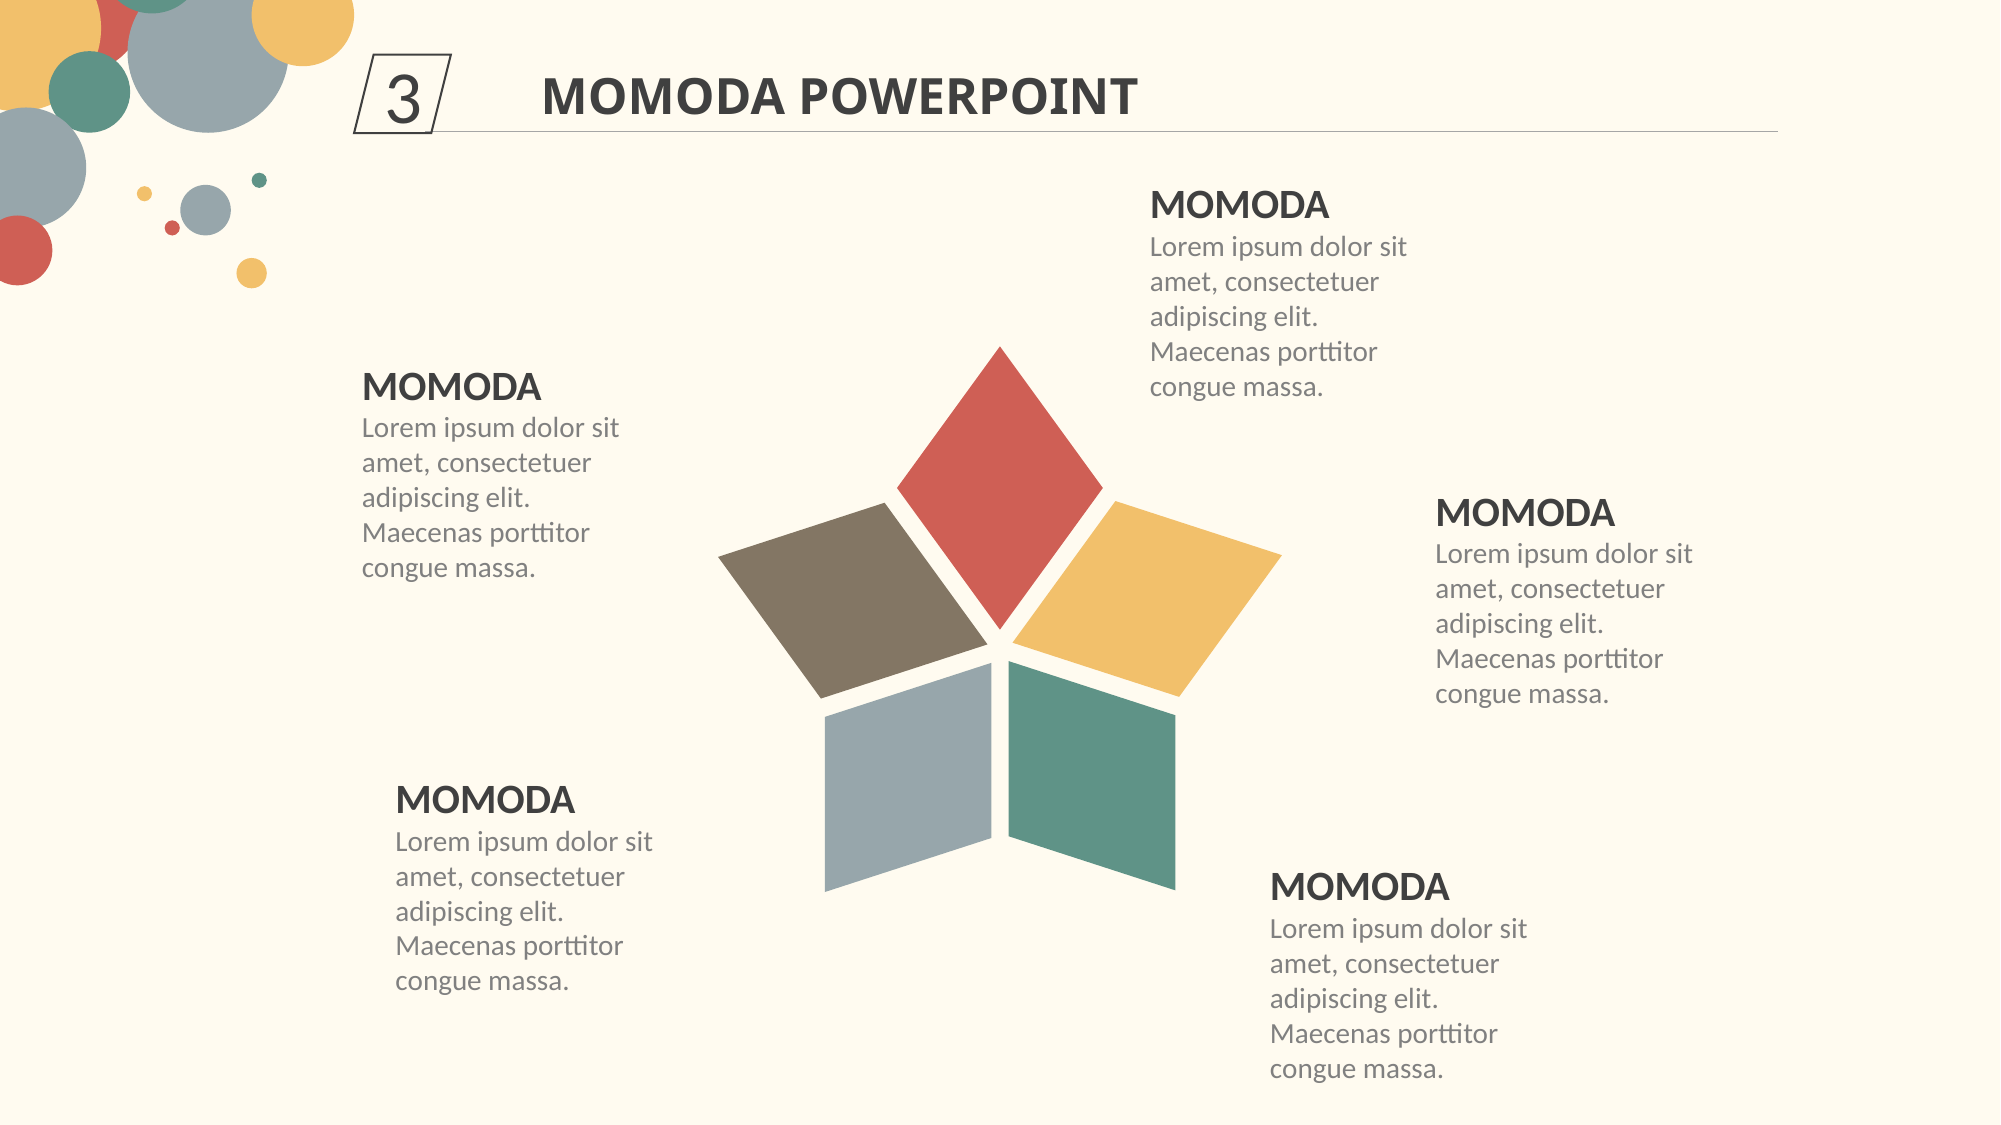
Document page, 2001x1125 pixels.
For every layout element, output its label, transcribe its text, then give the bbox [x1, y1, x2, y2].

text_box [0, 0, 355, 289]
text_box [823, 661, 993, 894]
text_box [1010, 499, 1284, 699]
text_box [1007, 659, 1177, 892]
text_box MOMODA POWERPOINT [525, 57, 1296, 131]
text_box [716, 501, 990, 700]
text_box MOMODA Lorem ipsum dolor sit amet, consectetuer adipiscing elit. Maecenas porttitor congue massa. [347, 351, 666, 591]
text_box 3 [355, 53, 453, 135]
text_box MOMODA Lorem ipsum dolor sit amet, consectetuer adipiscing elit. Maecenas porttitor congue massa. [380, 764, 699, 1004]
text_box MOMODA Lorem ipsum dolor sit amet, consectetuer adipiscing elit. Maecenas porttitor congue massa. [1135, 169, 1454, 410]
text_box [895, 344, 1105, 632]
text_box MOMODA Lorem ipsum dolor sit amet, consectetuer adipiscing elit. Maecenas porttitor congue massa. [1255, 851, 1574, 1092]
text_box MOMODA Lorem ipsum dolor sit amet, consectetuer adipiscing elit. Maecenas porttitor congue massa. [1420, 477, 1739, 717]
